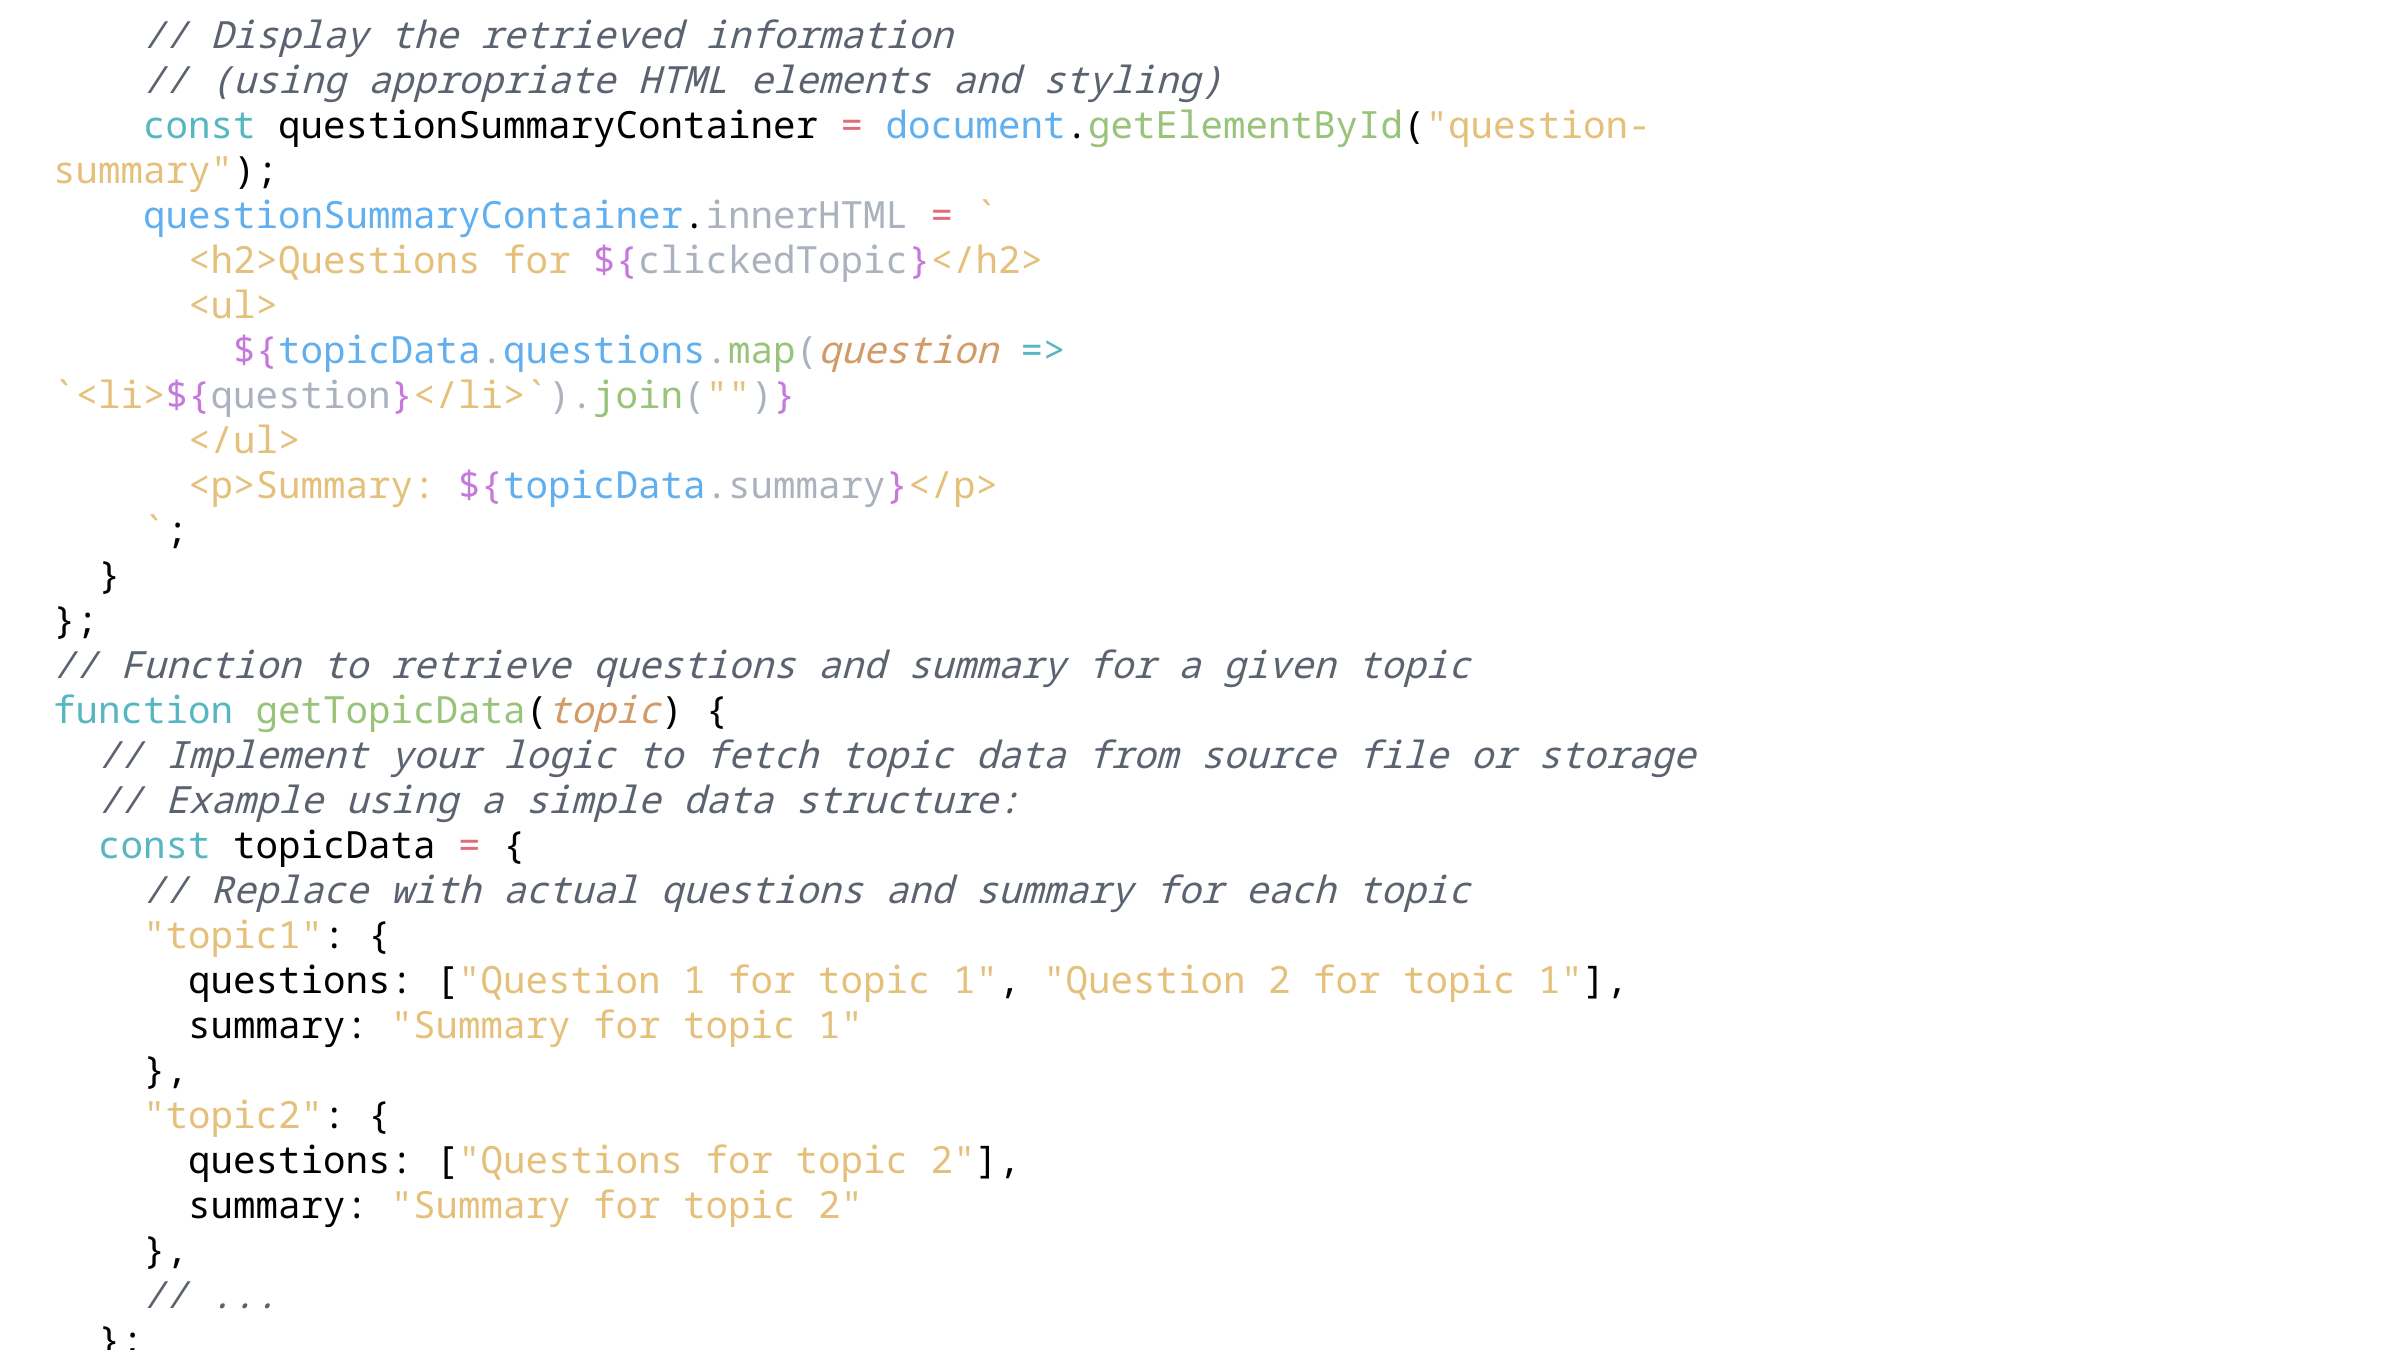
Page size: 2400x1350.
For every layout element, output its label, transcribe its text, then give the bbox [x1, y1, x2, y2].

text_box // Display the retrieved information // (using appropriate HTML elements and styling) const questionSummaryContainer = document.getElementById("question-summary"); questionSummaryContainer.innerHTML = ` <h2>Questions for ${clickedTopic}</h2> <ul> ${topicData.questions.map(question => `<li>${question}</li>`).join("")} </ul> <p>Summary: ${topicData.summary}</p> `; } }; // Function to retrieve questions and summary for a given topic function getTopicData(topic) { // Implement your logic to fetch topic data from source file or storage // Example using a simple data structure: const topicData = { // Replace with actual questions and summary for each topic "topic1": { questions: ["Question 1 for topic 1", "Question 2 for topic 1"], summary: "Summary for topic 1" }, "topic2": { questions: ["Questions for topic 2"], summary: "Summary for topic 2" }, // ... }; return topicData[topic]; } [38, 3, 1809, 1350]
